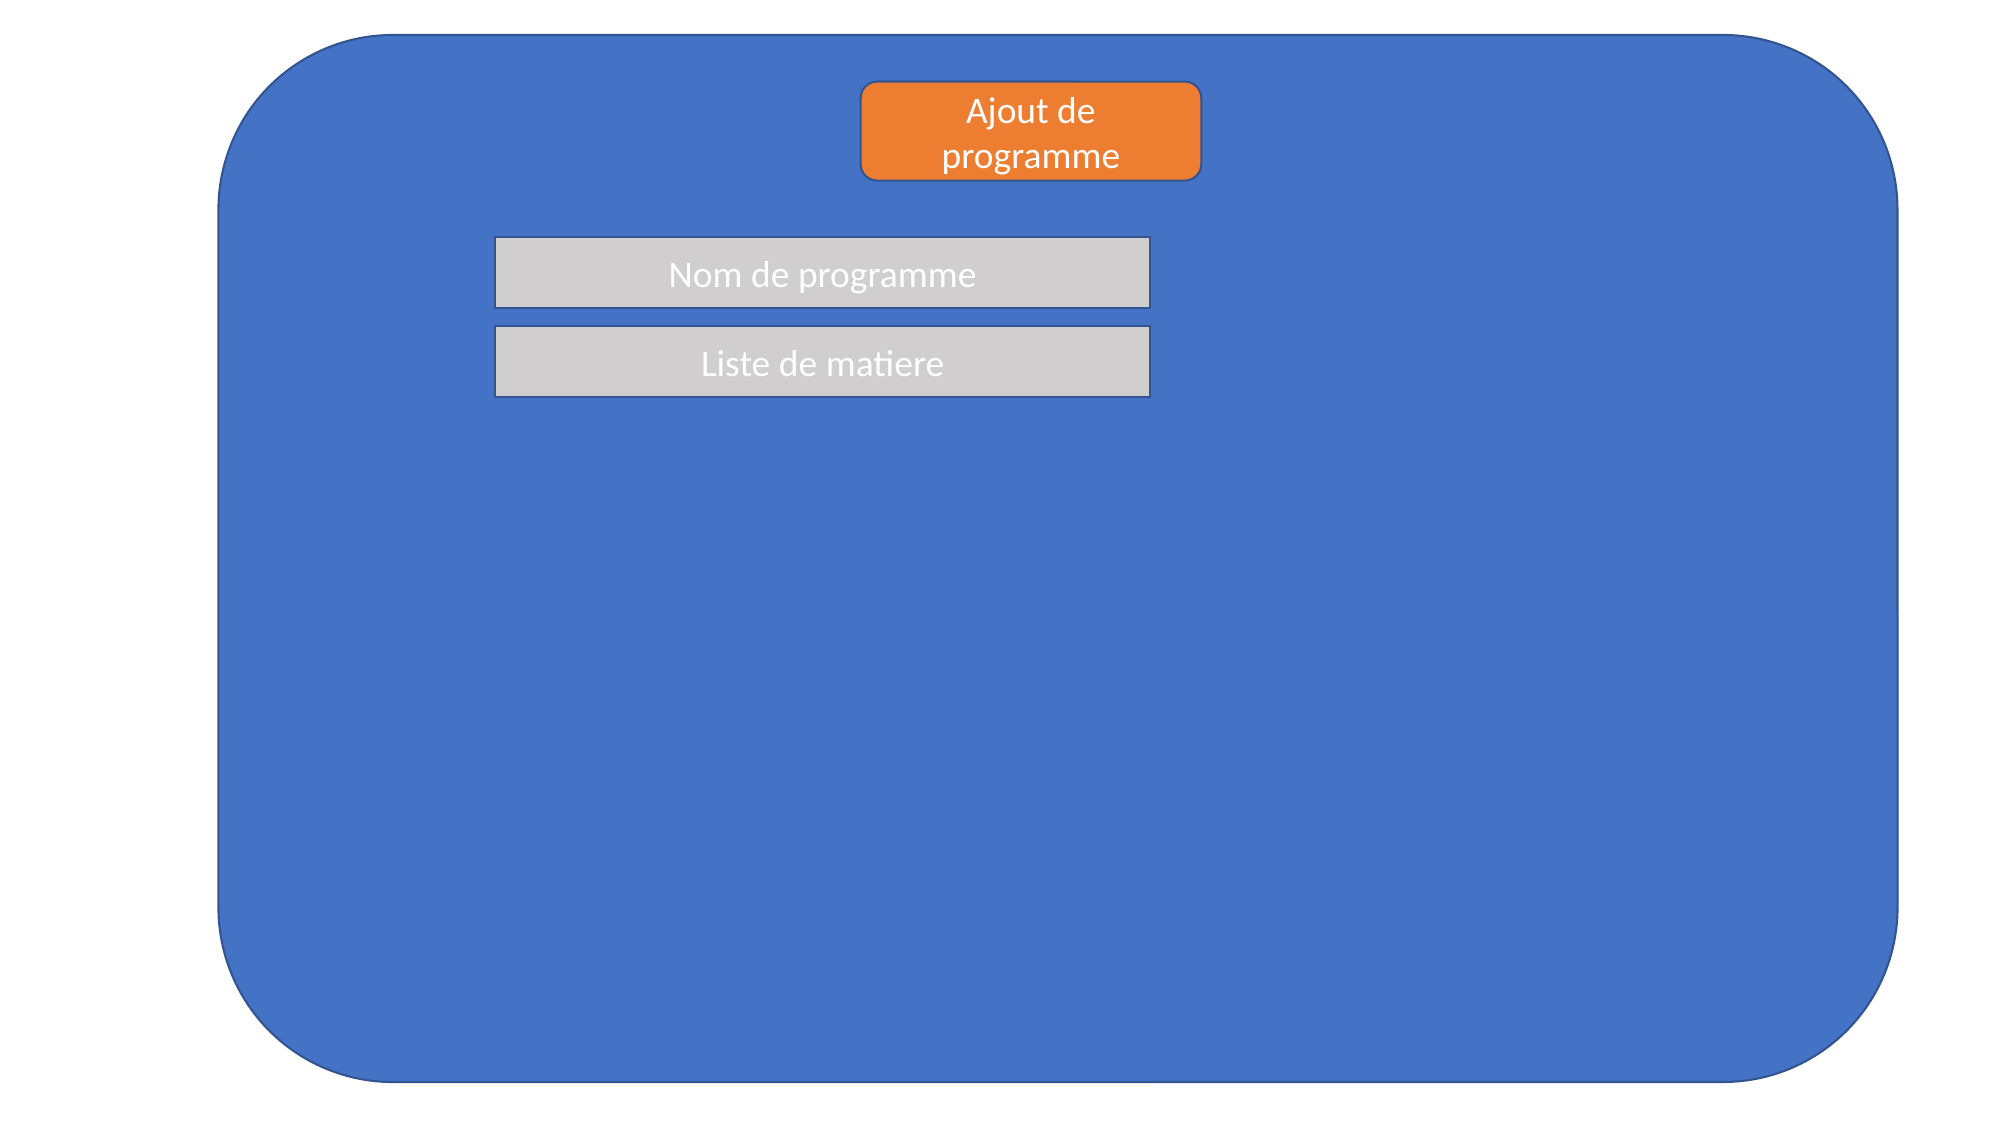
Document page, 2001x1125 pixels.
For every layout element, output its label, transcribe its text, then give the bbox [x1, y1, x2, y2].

text_box [217, 33, 1899, 1084]
text_box Ajout de programme [859, 80, 1203, 182]
text_box Liste de matiere [494, 325, 1151, 398]
text_box Nom de programme [494, 236, 1151, 309]
